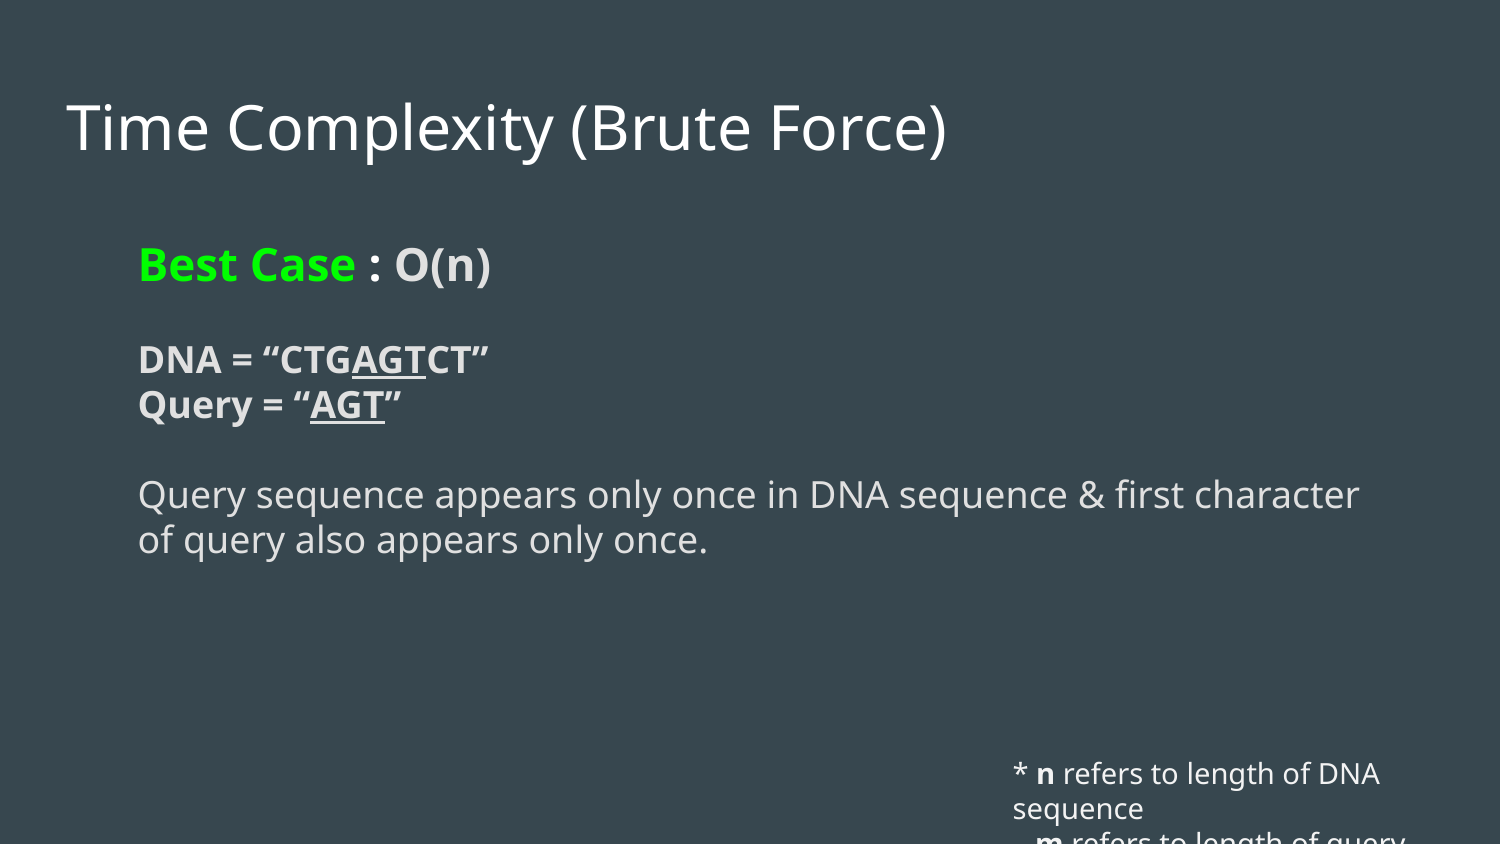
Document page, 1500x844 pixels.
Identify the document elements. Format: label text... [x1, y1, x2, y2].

text_box * n refers to length of DNA sequence m refers to length of query sequence [997, 740, 1500, 844]
text_box Best Case : O(n) DNA = “CTGAGTCT” Query = “AGT” Query sequence appears only once in DNA sequence & first character of query also appears only once. [122, 220, 1378, 754]
title Time Complexity (Brute Force) [51, 72, 1449, 167]
